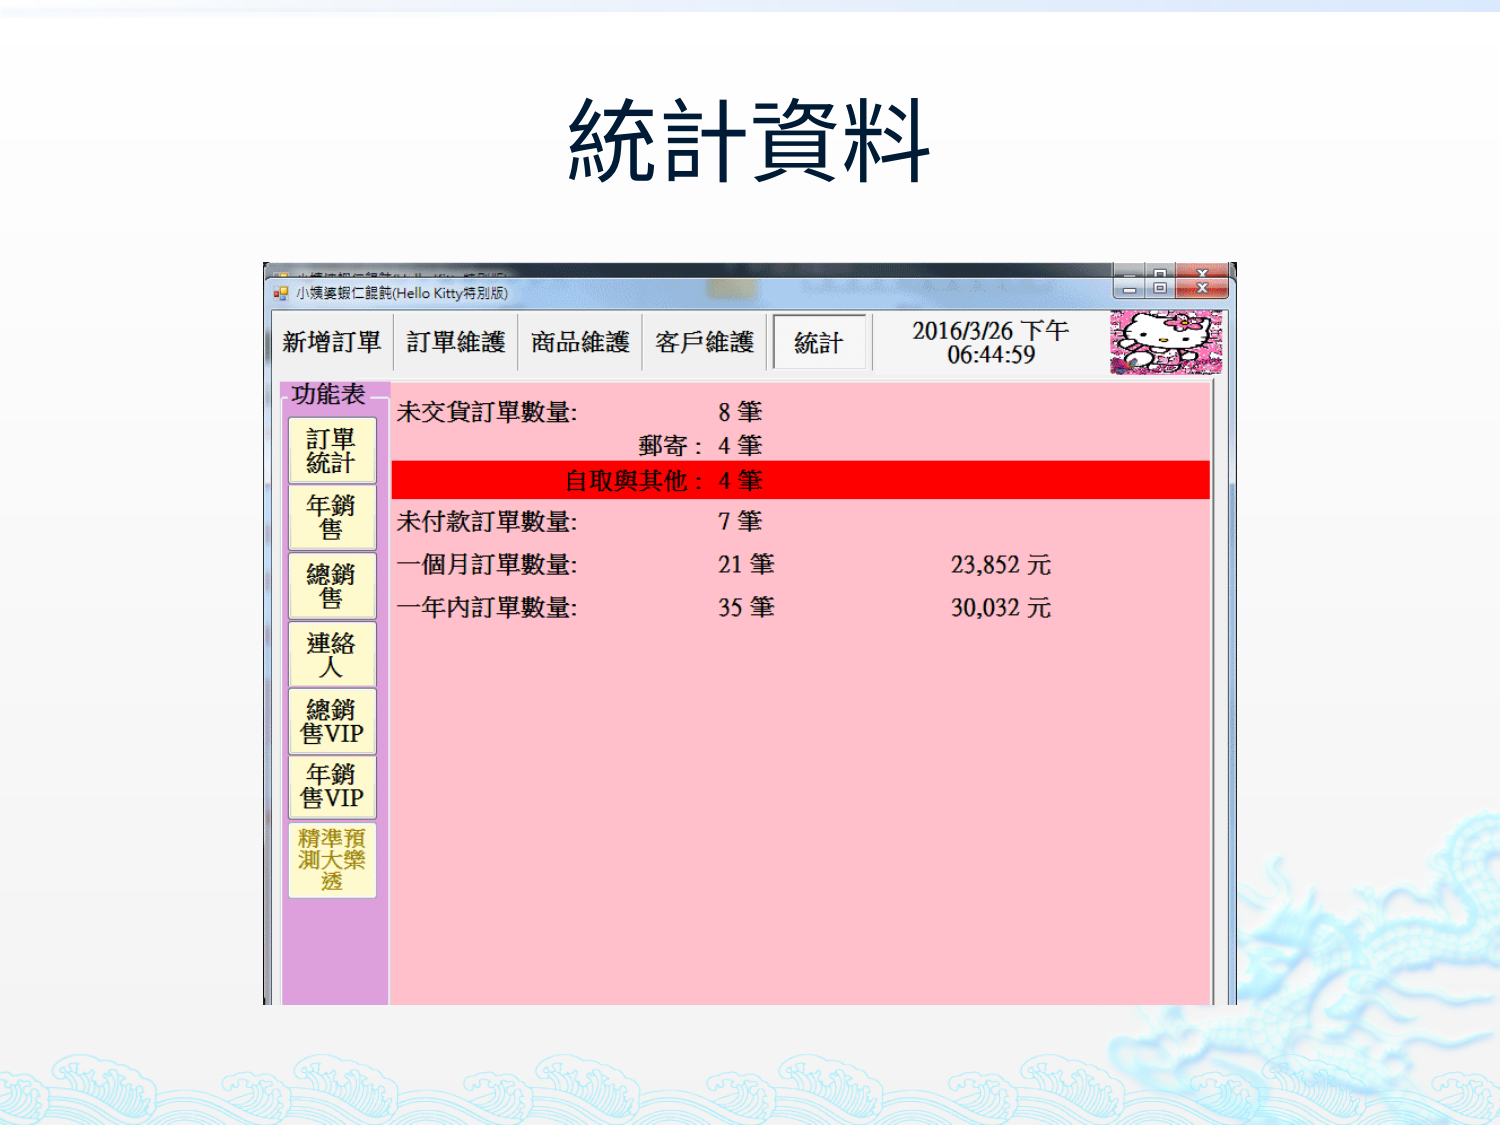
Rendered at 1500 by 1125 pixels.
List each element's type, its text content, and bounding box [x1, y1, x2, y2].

title 統計資料 [75, 45, 1425, 233]
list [263, 261, 1237, 1006]
